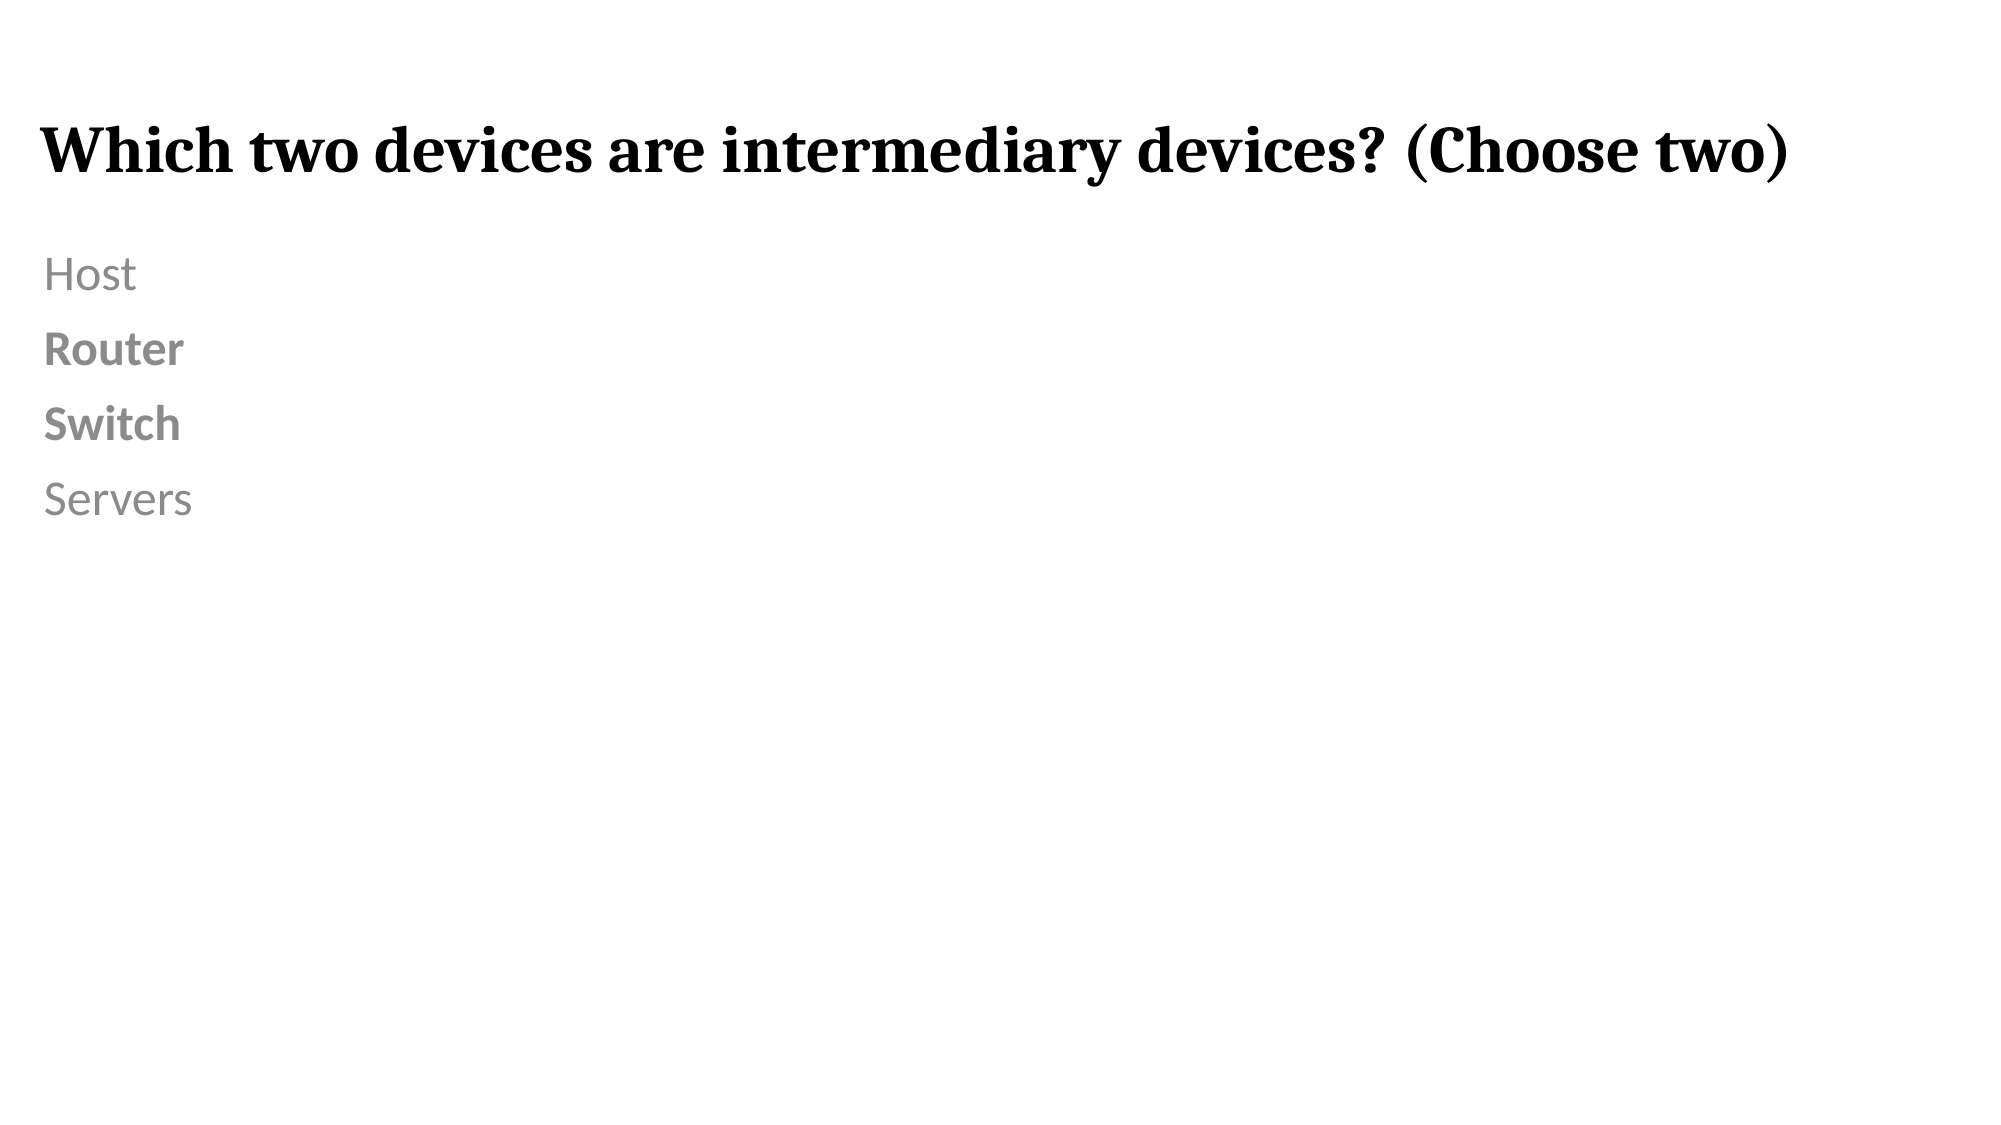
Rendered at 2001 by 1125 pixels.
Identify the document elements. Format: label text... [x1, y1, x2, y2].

list Host Router Switch Servers [29, 240, 1971, 612]
title Which two devices are intermediary devices? (Choose two) [10, 0, 1990, 195]
